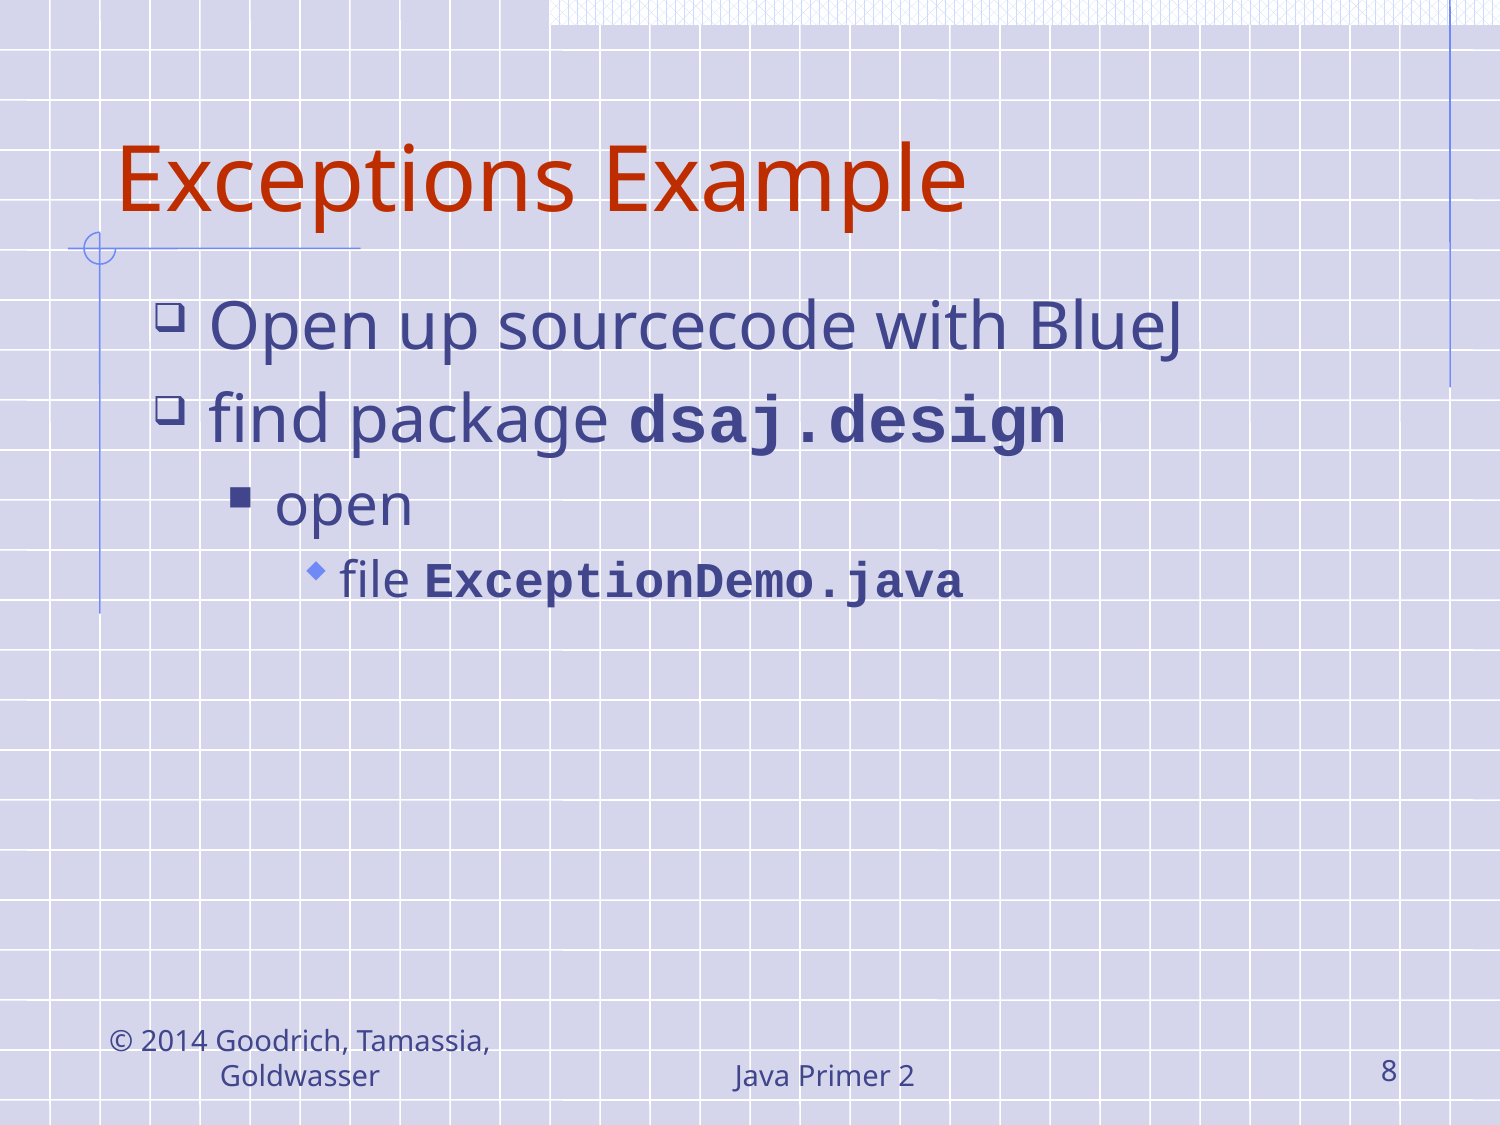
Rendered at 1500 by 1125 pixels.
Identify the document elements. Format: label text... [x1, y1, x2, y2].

list Open up sourcecode with BlueJ find package dsaj.design open file ExceptionDemo.java [137, 275, 1413, 950]
slide_number © 2014 Goodrich, Tamassia, Goldwasser [12, 1024, 587, 1101]
title Exceptions Example [99, 50, 1375, 238]
slide_number 8 [1099, 1024, 1413, 1101]
footer Java Primer 2 [587, 1024, 1063, 1101]
